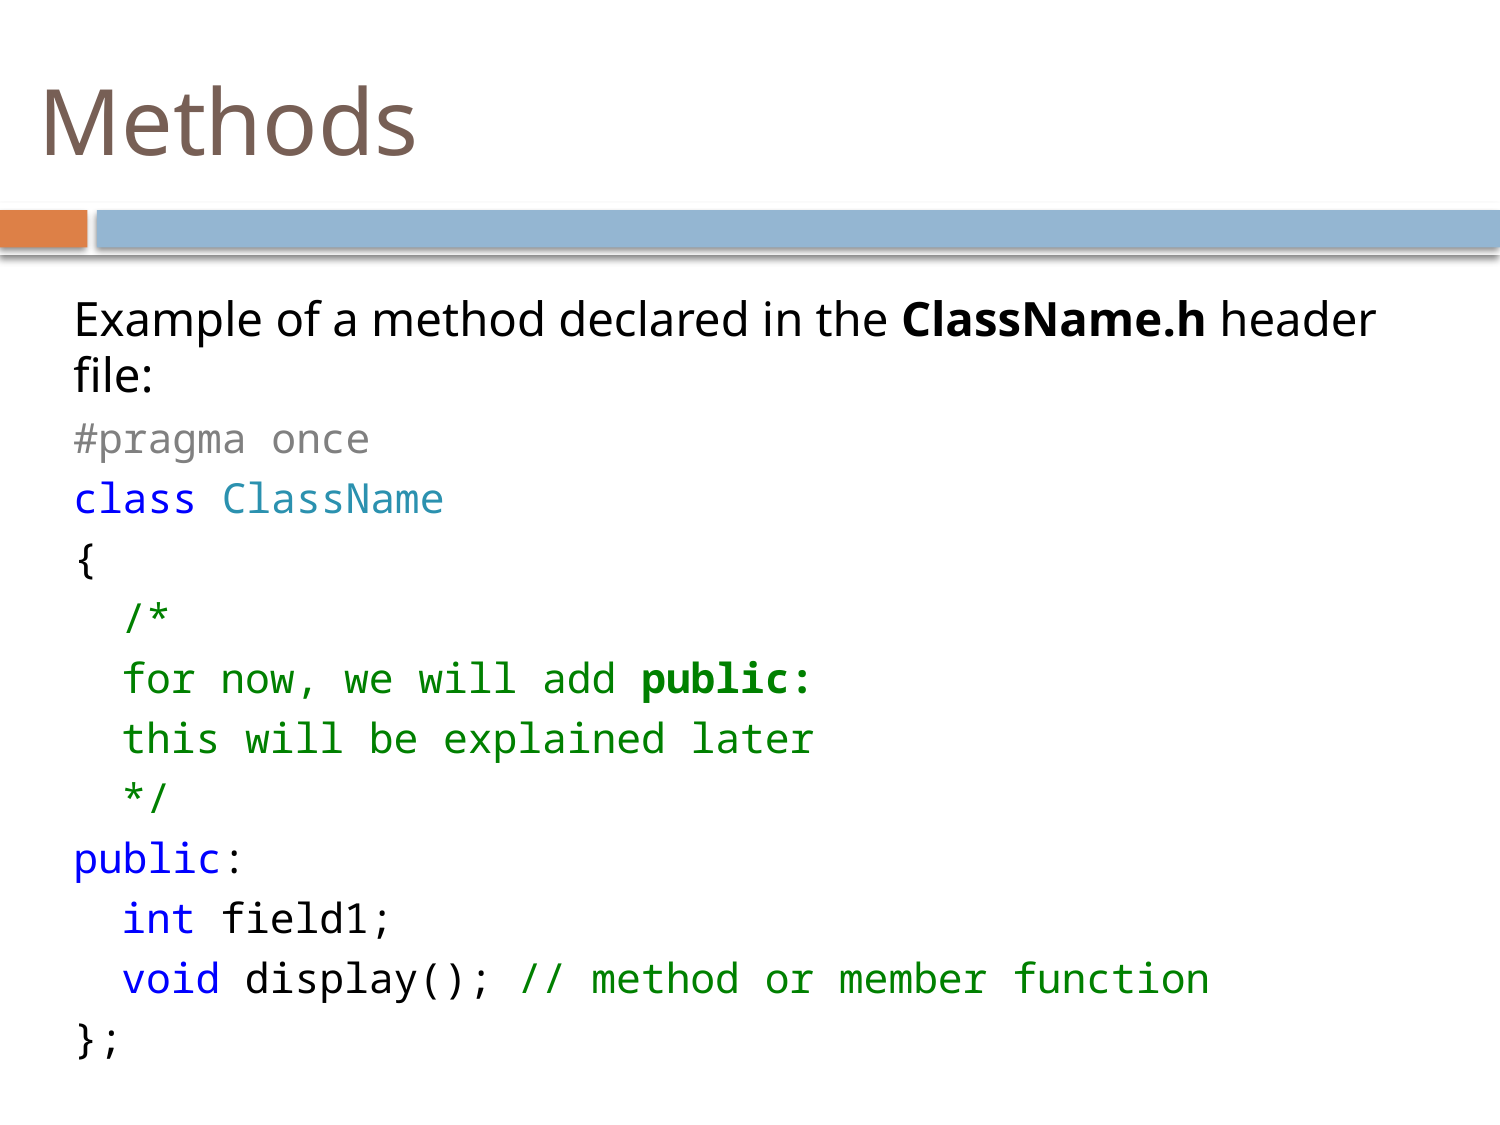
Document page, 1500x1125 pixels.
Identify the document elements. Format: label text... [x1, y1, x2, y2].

title Methods [23, 37, 1500, 200]
list Example of a method declared in the ClassName.h header file: #pragma once class ClassName { /* for now, we will add public: this will be explained later */ public: int field1; void display(); // method or member function }; [58, 281, 1430, 1071]
